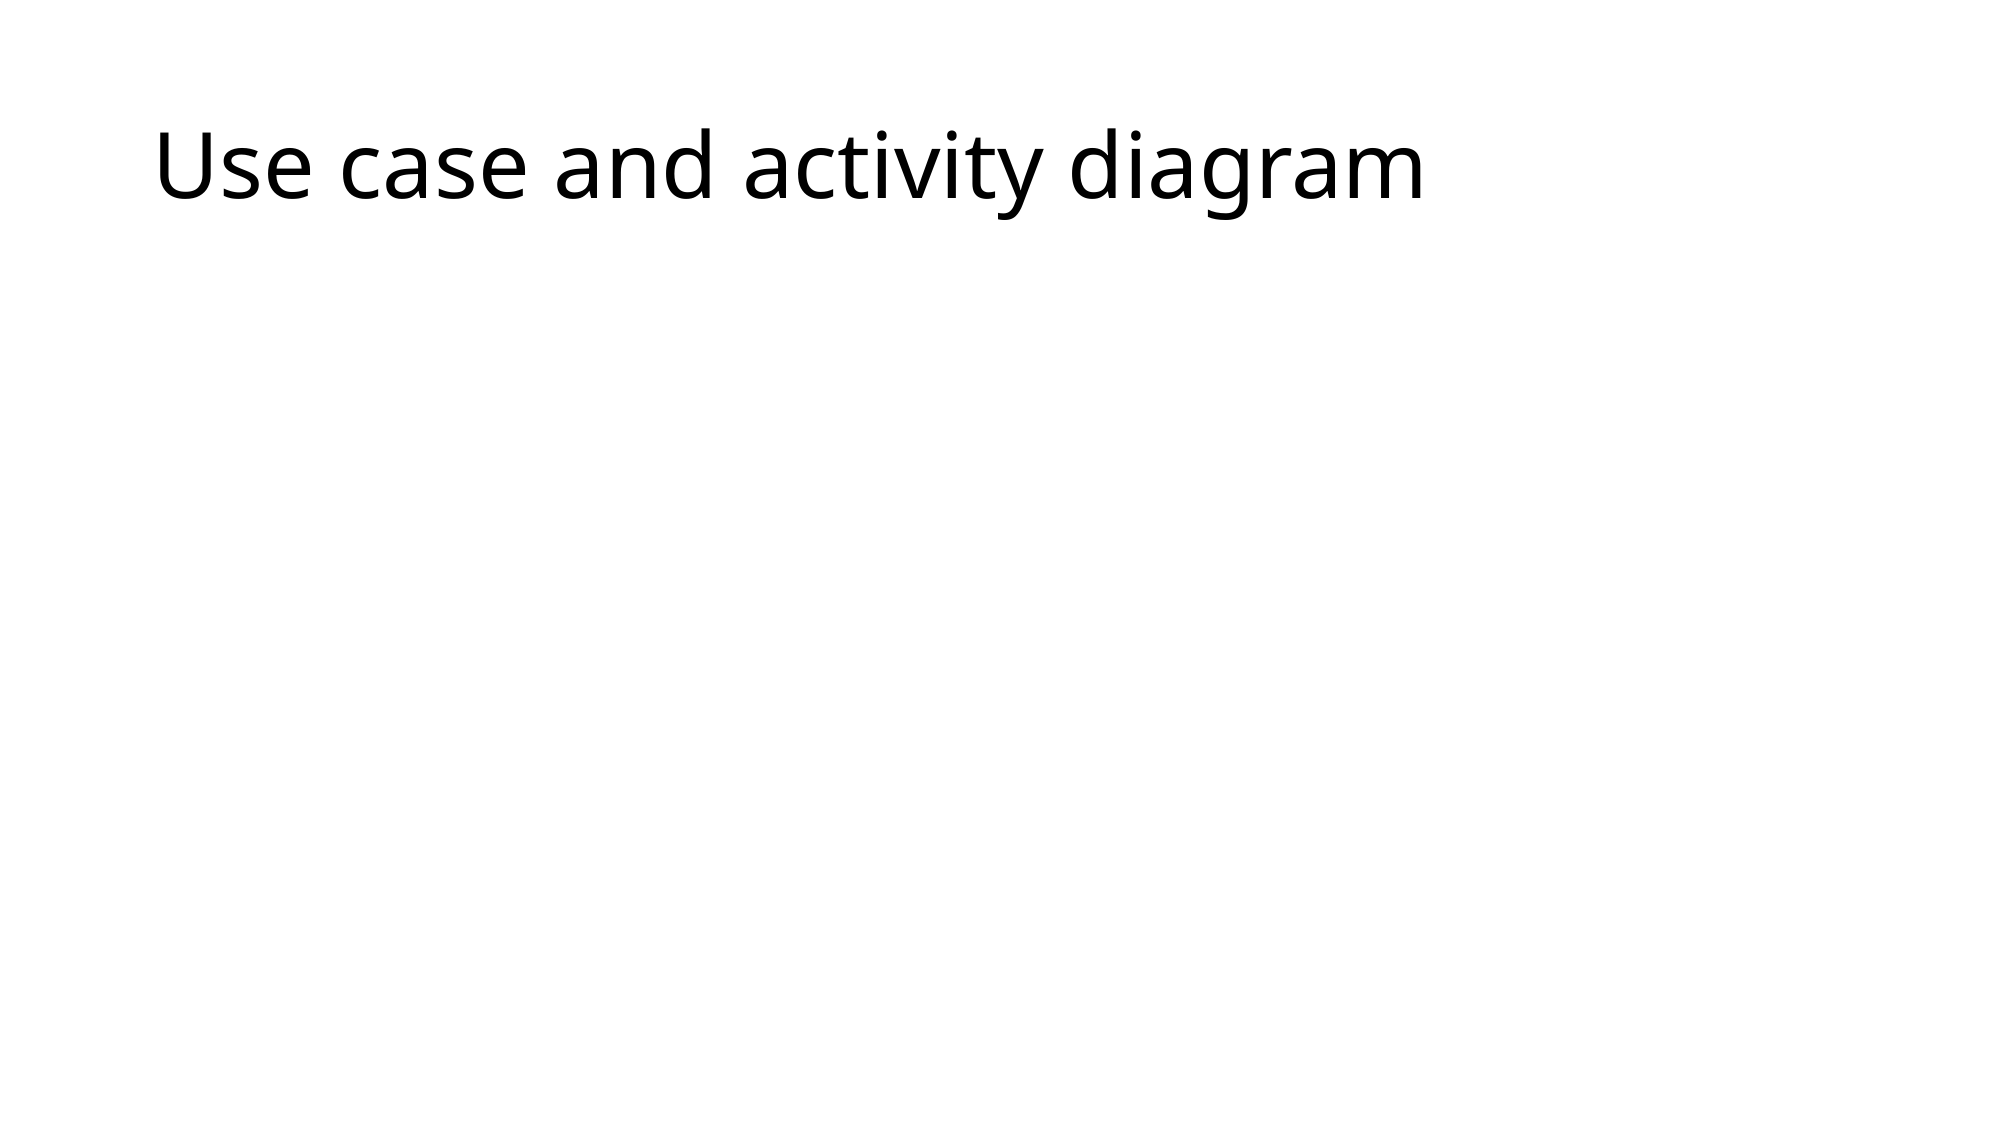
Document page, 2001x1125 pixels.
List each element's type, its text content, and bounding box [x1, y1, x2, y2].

title Use case and activity diagram [137, 59, 1863, 278]
